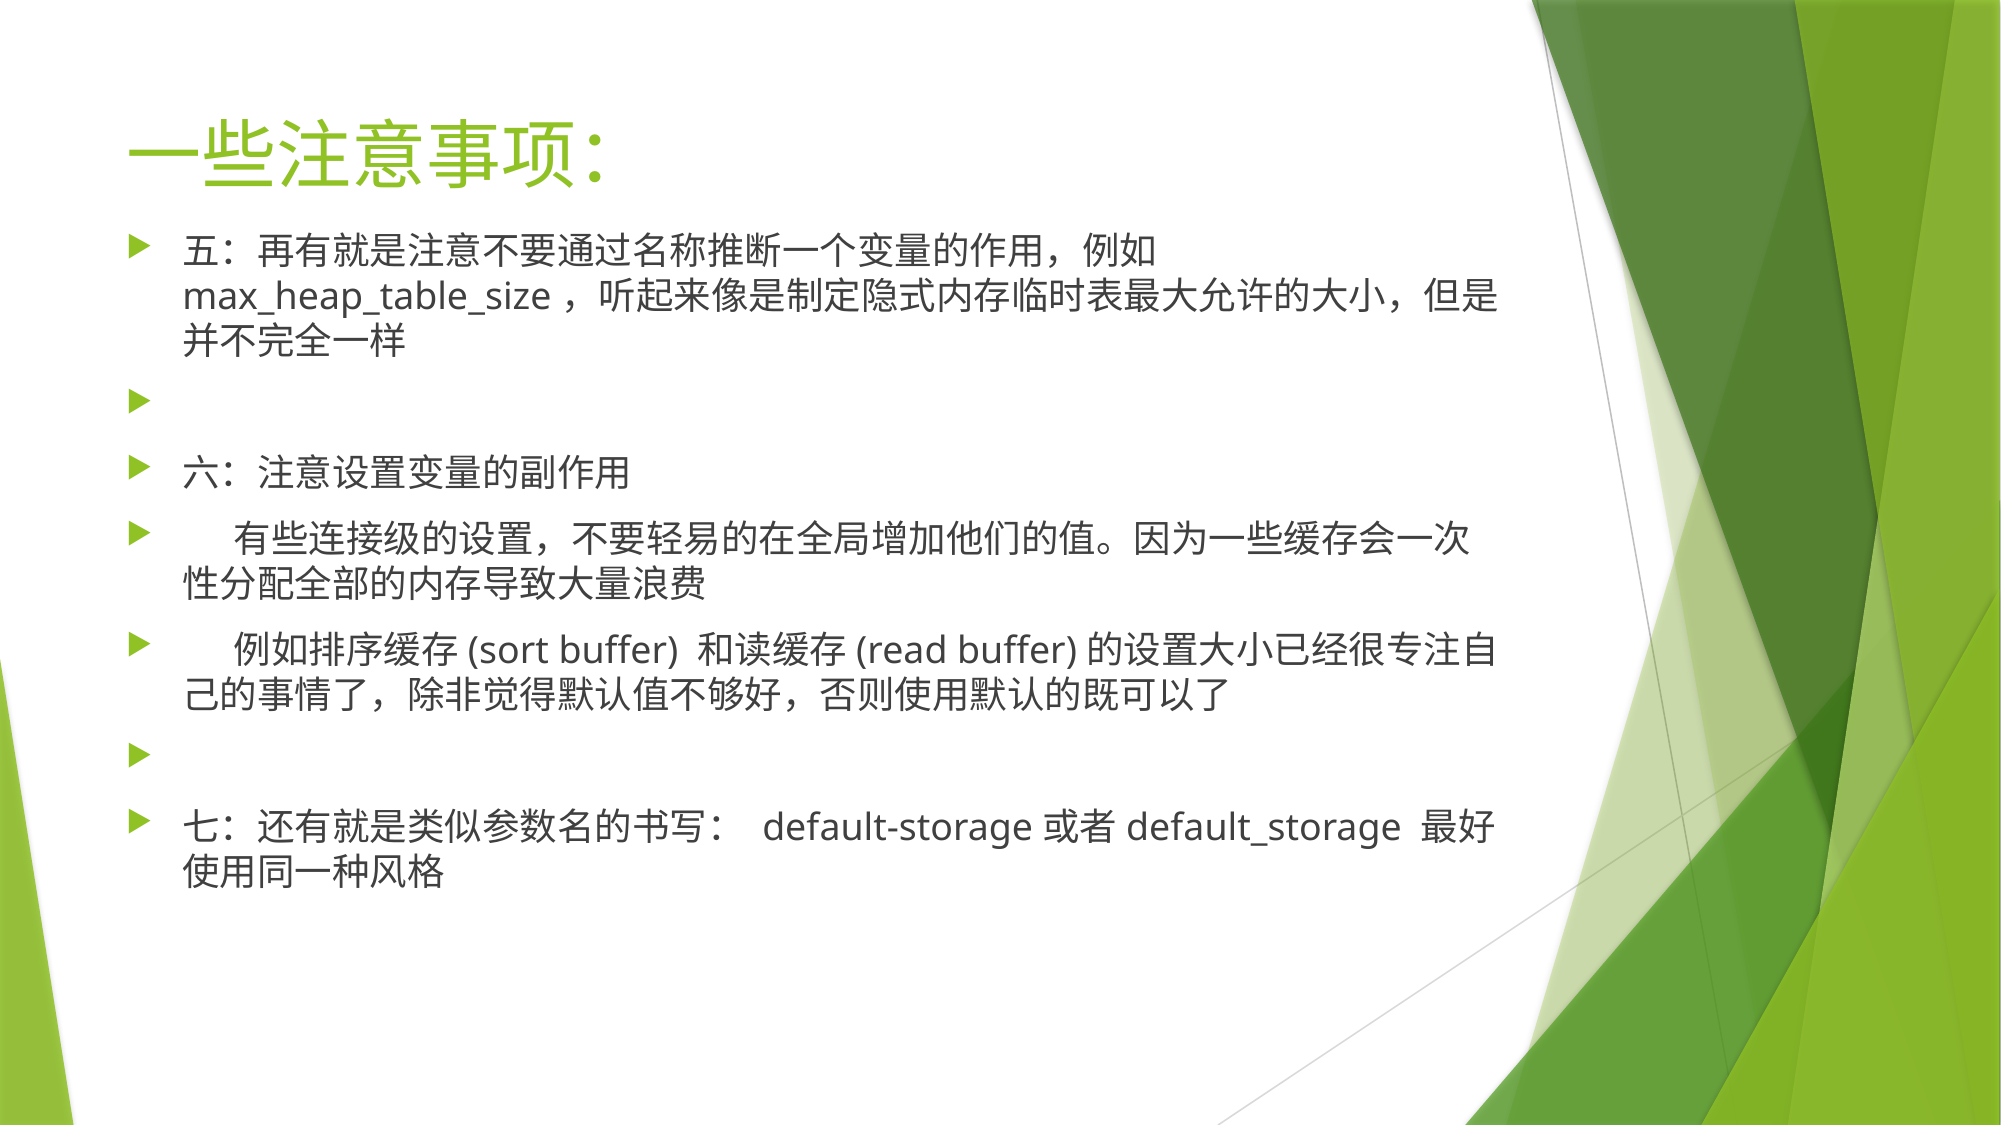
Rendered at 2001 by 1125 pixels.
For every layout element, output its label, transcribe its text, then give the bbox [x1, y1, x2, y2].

title 一些注意事项： [111, 99, 1522, 219]
list 五：再有就是注意不要通过名称推断一个变量的作用，例如max_heap_table_size，听起来像是制定隐式内存临时表最大允许的大小，但是并不完全一样 六：注意设置变量的副作用 有些连接级的设置，不要轻易的在全局增加他们的值。因为一些缓存会一次性分配全部的内存导致大量浪费 例如排序缓存(sort buffer) 和读缓存(read buffer)的设置大小已经很专注自己的事情了，除非觉得默认值不够好，否则使用默认的既可以了 七：还有就是类似参数名的书写： default-storage或者default_storage 最好使用同一种风格 [111, 219, 1522, 991]
